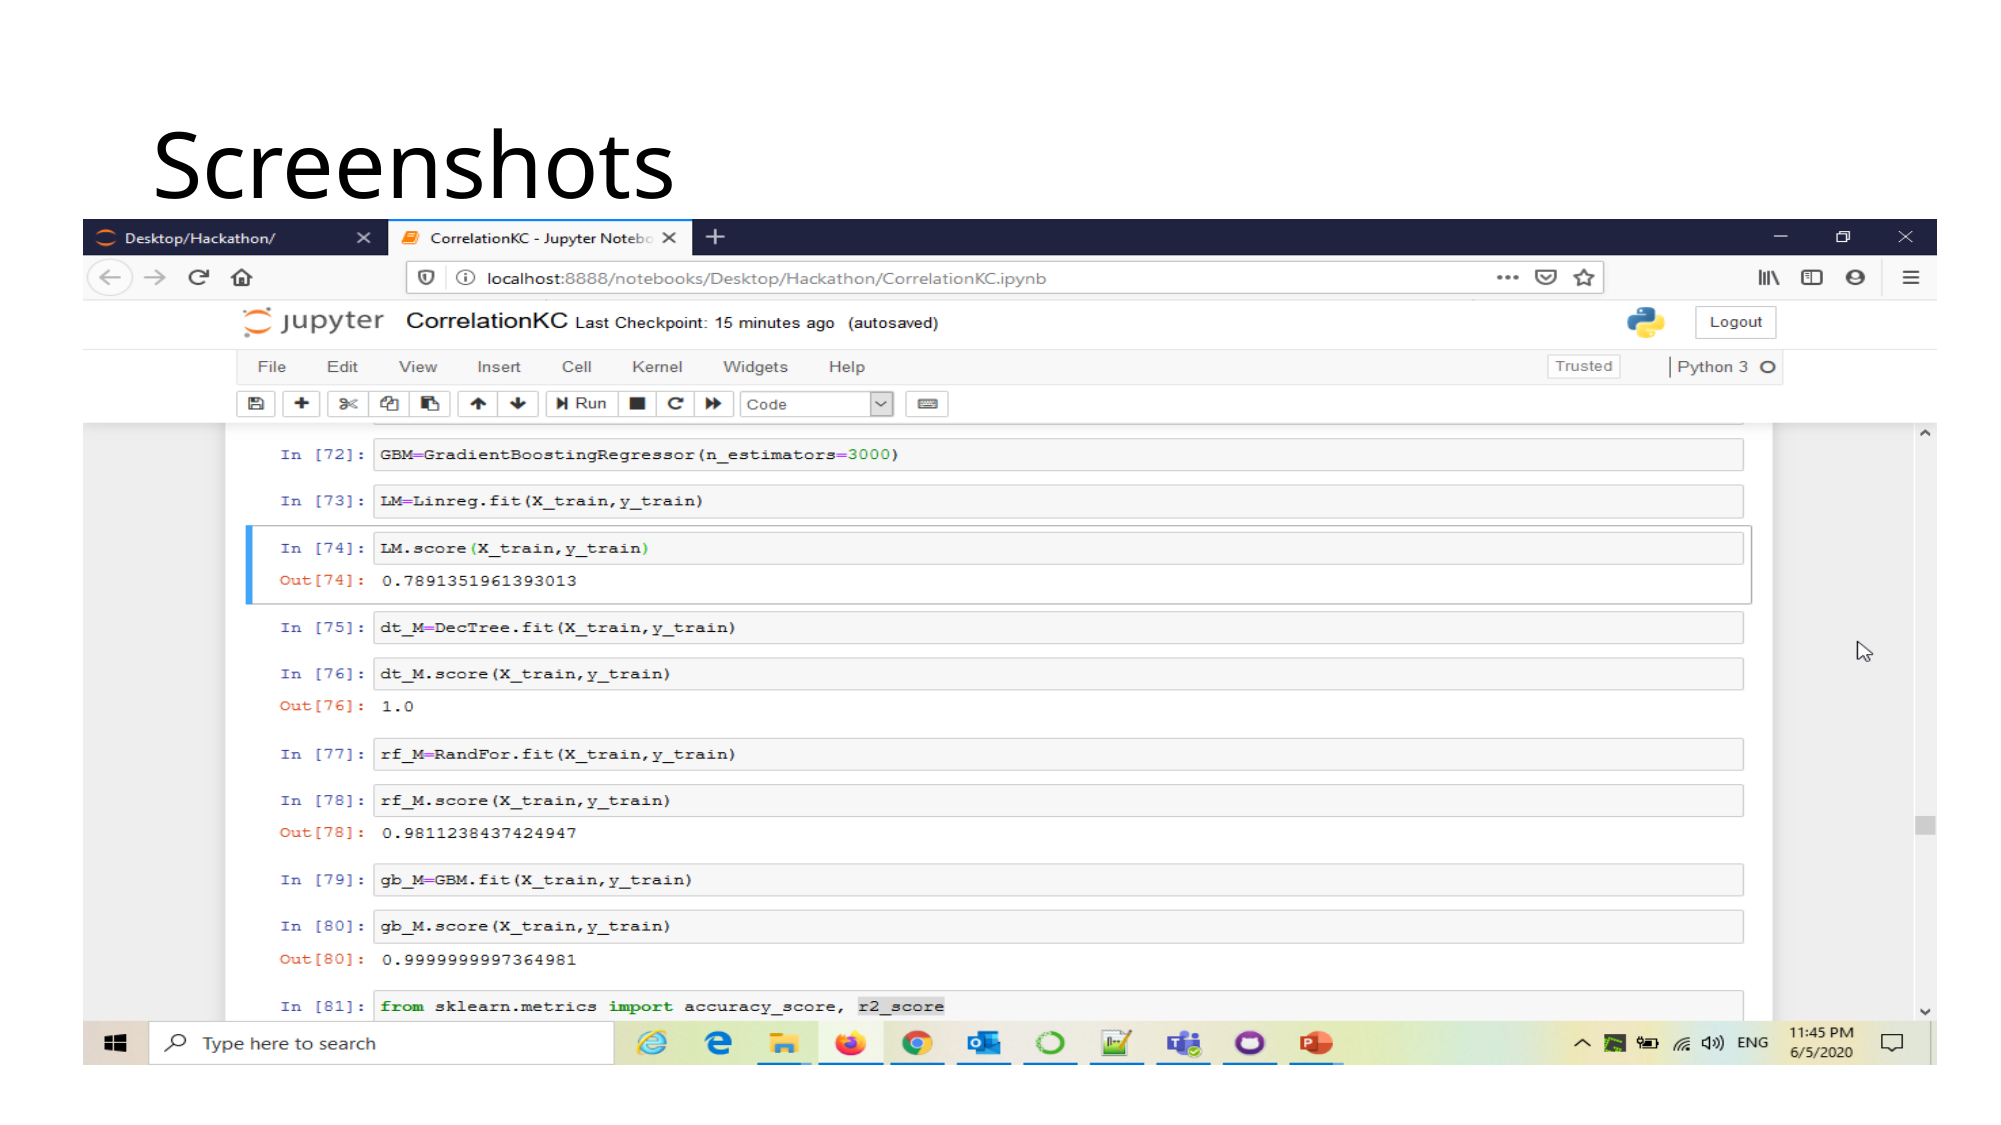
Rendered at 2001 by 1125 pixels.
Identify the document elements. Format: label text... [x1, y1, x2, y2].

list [83, 219, 1937, 1066]
title Screenshots [137, 59, 1863, 219]
